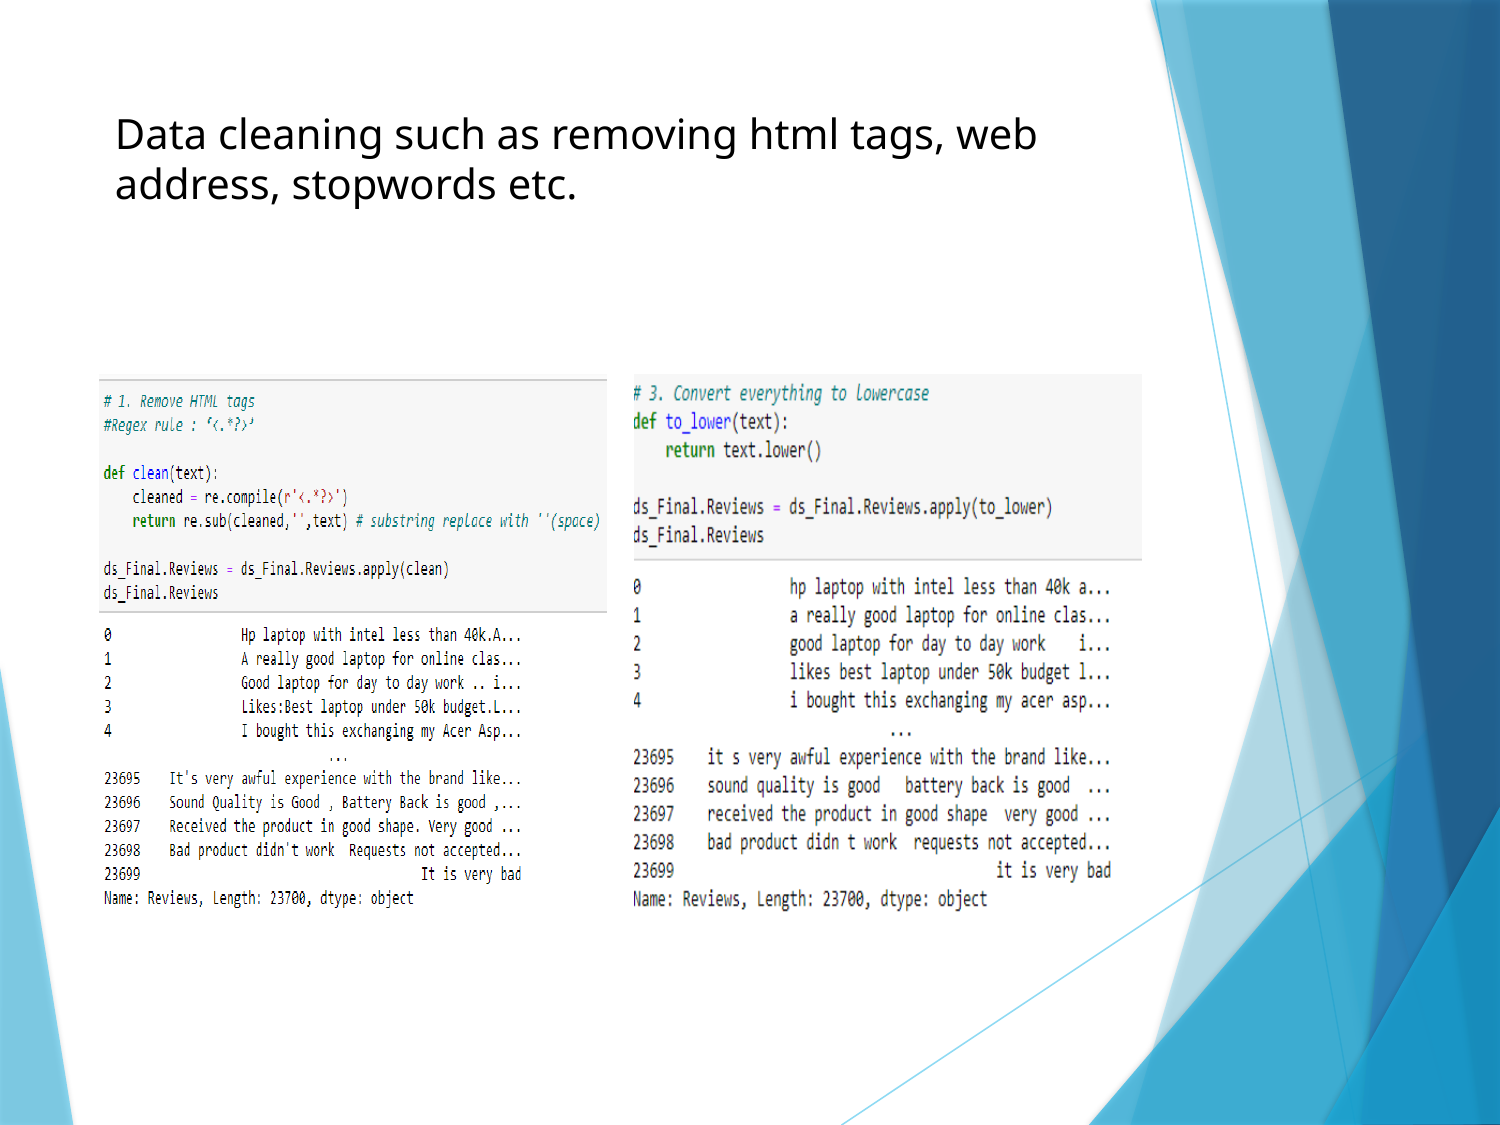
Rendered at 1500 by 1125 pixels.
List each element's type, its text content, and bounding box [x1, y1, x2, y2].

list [634, 374, 1142, 913]
title Data cleaning such as removing html tags, web address, stopwords etc. [99, 99, 1142, 317]
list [99, 374, 607, 913]
